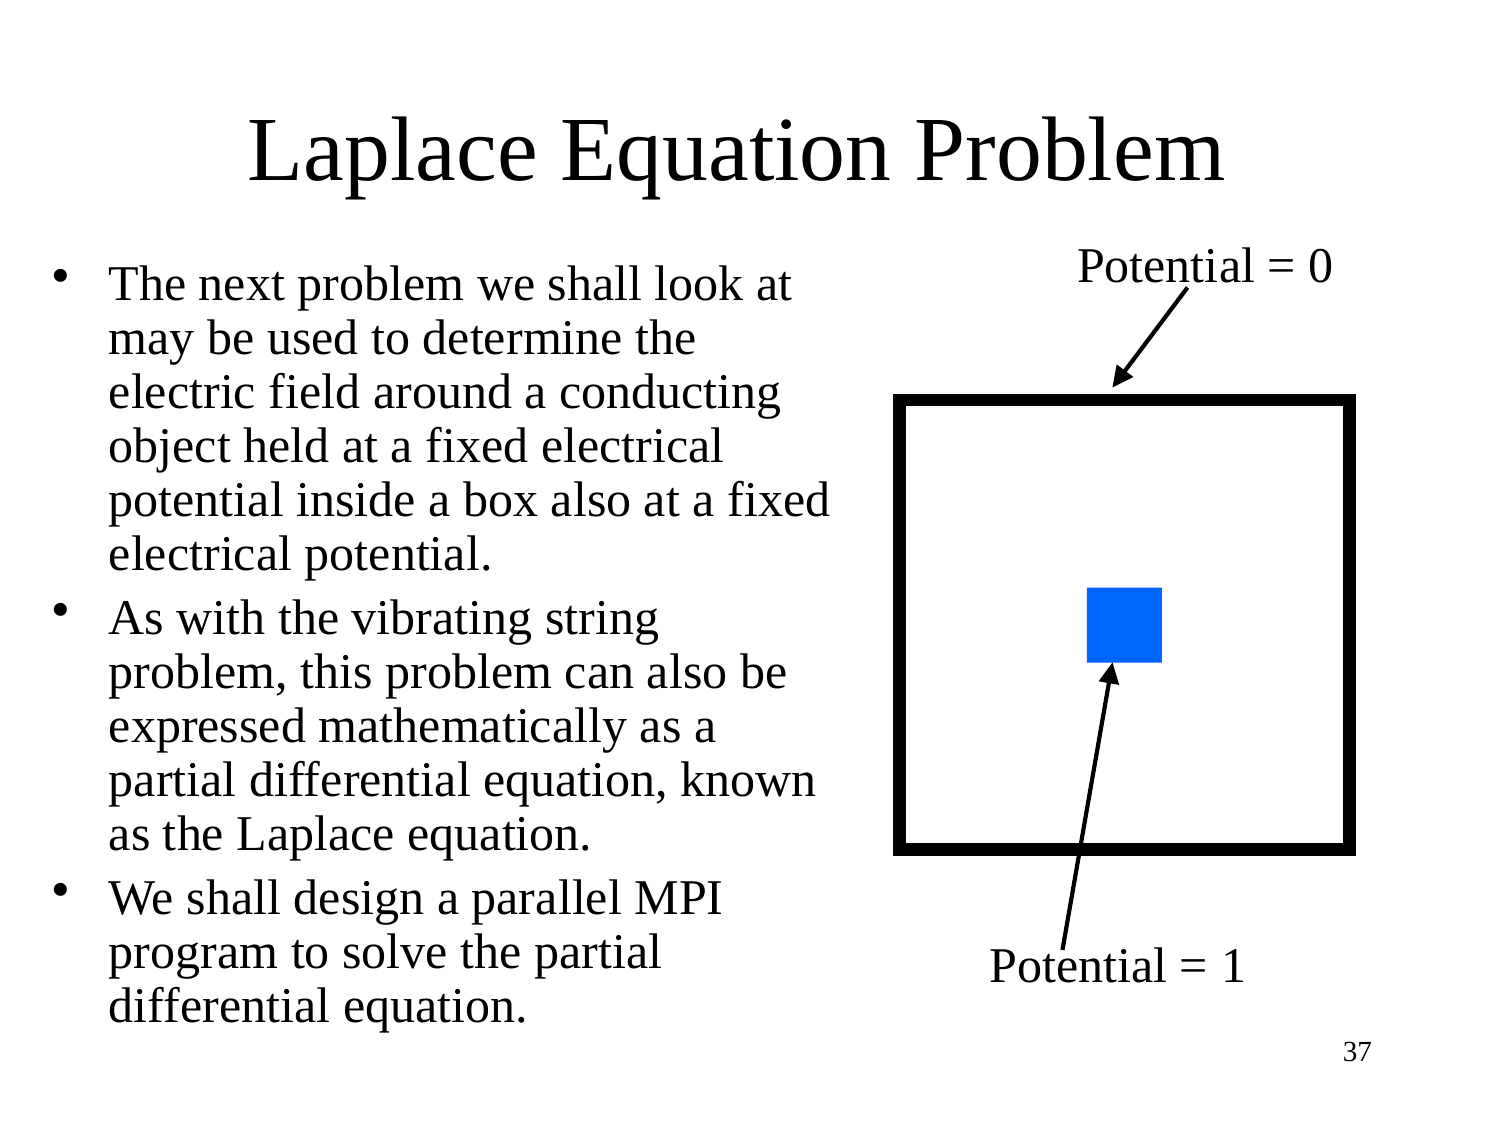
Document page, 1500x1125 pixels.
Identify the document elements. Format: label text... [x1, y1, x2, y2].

text_box [1062, 662, 1120, 950]
title Laplace Equation Problem [99, 50, 1375, 238]
text_box Potential = 1 [974, 924, 1261, 1000]
text_box [899, 399, 1350, 850]
slide_number 37 [1074, 1024, 1388, 1101]
text_box [1112, 287, 1188, 388]
text_box Potential = 0 [1062, 224, 1349, 300]
text_box [1086, 587, 1162, 663]
list The next problem we shall look at may be used to determine the electric field around a conducting object held at a fixed electrical potential inside a box also at a fixed electrical potential. As with the vibrating string problem, this problem can also be expressed mathematically as a partial differential equation, known as the Laplace equation. We shall design a parallel MPI program to solve the partial differential equation. [37, 249, 863, 1050]
